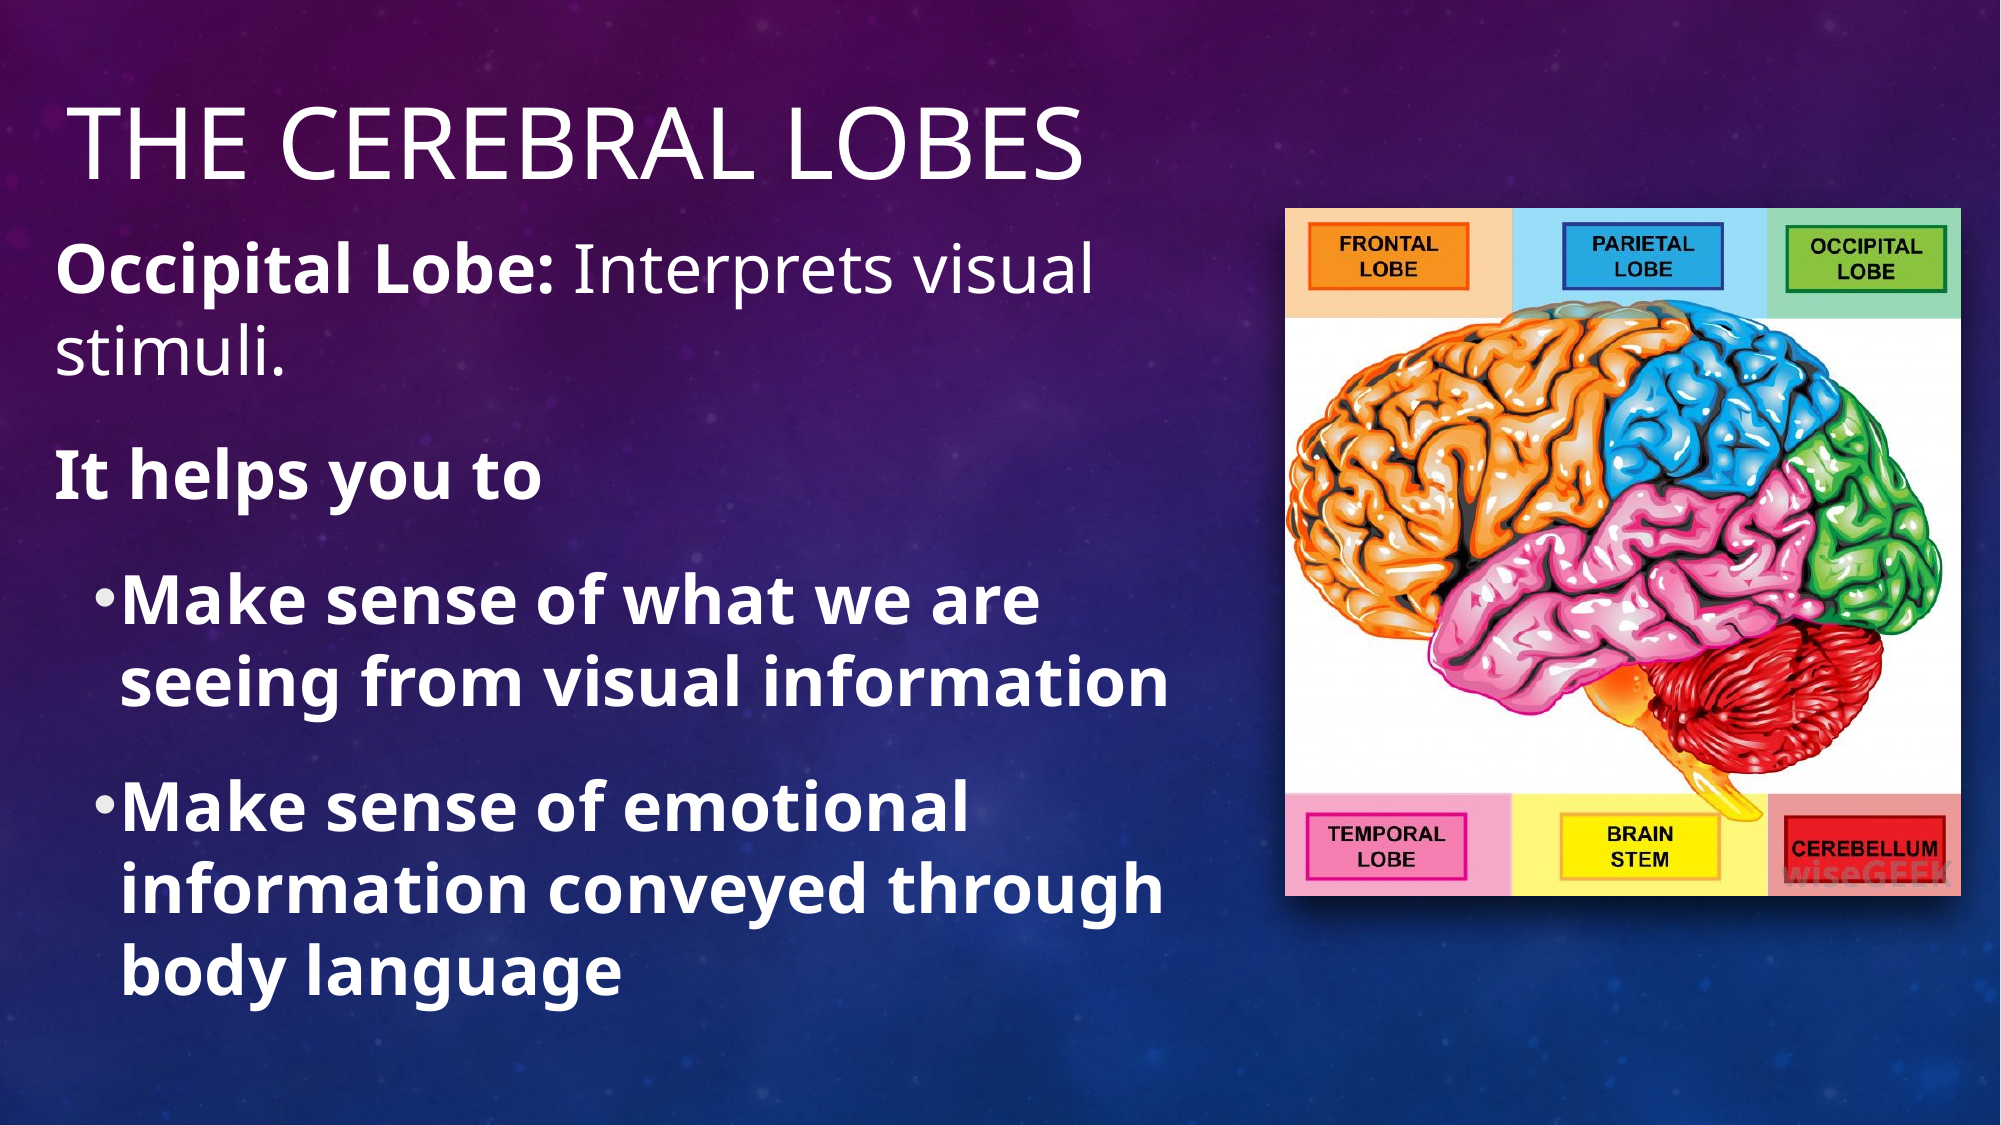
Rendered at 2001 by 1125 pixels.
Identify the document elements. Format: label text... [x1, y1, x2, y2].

list Occipital Lobe: Interprets visual stimuli. It helps you to Make sense of what we are seeing from visual information Make sense of emotional information conveyed through body language [39, 178, 1297, 1056]
text_box The cerebral lobes [51, 0, 1496, 338]
picture [0, 0, 2001, 1125]
